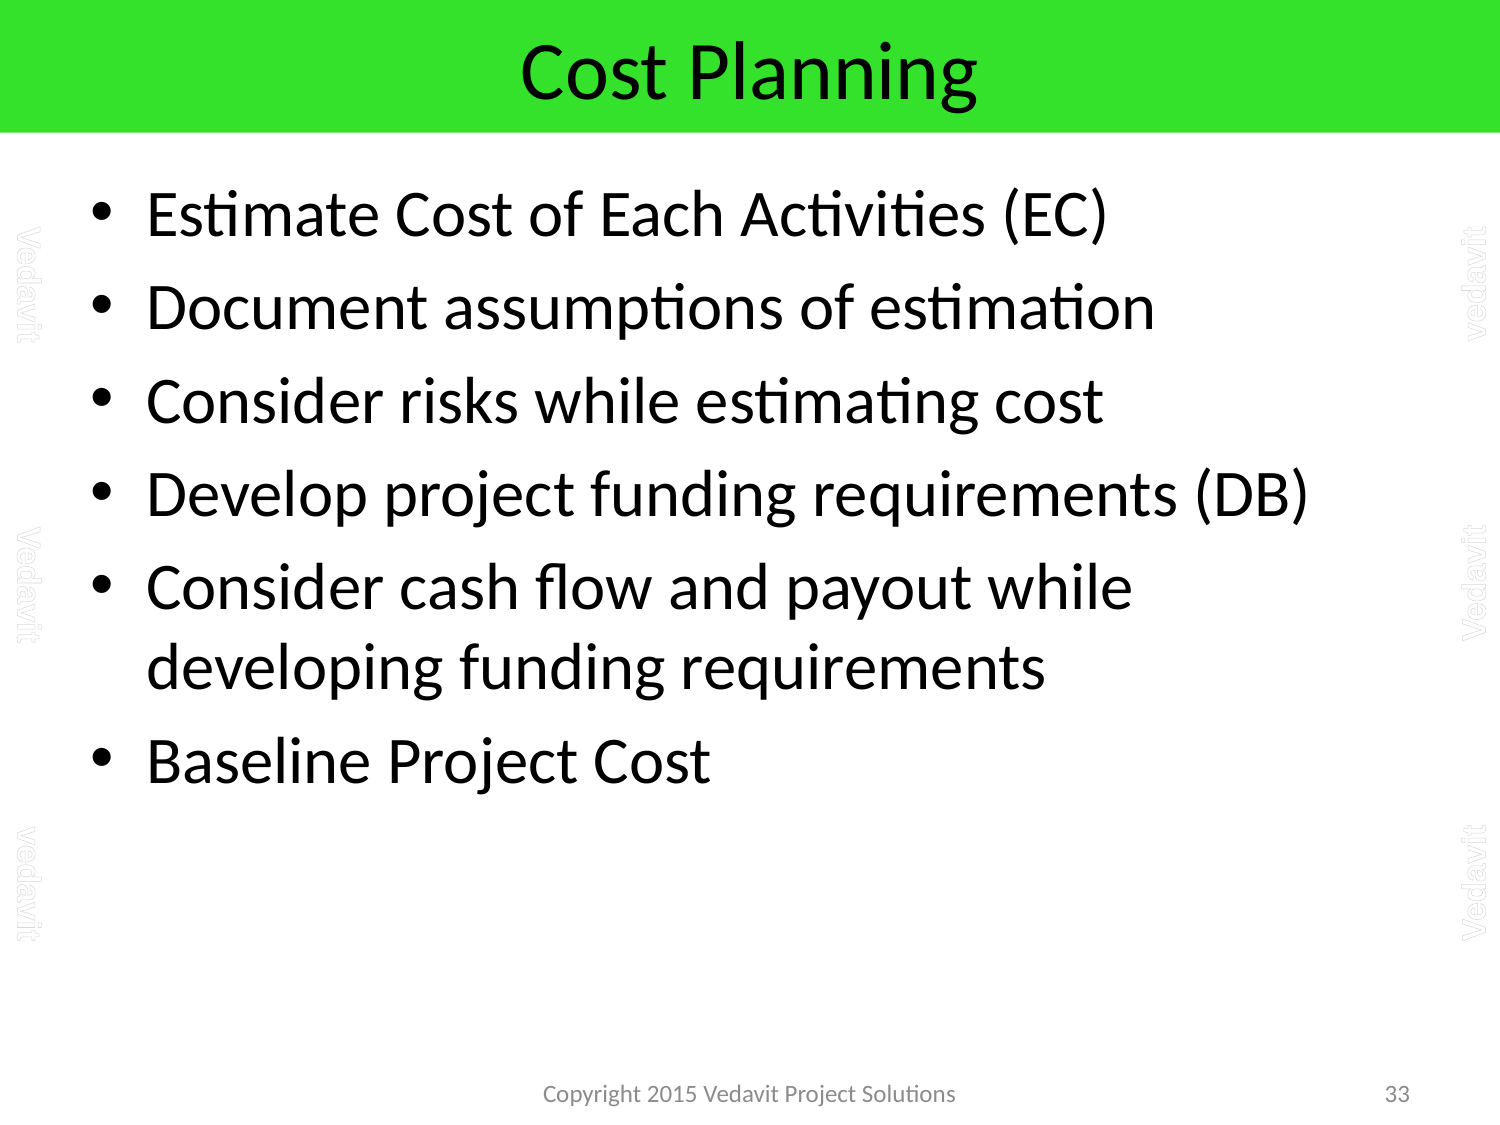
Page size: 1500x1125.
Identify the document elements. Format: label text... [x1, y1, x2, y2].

list Estimate Cost of Each Activities (EC) Document assumptions of estimation Consider risks while estimating cost Develop project funding requirements (DB) Consider cash flow and payout while developing funding requirements Baseline Project Cost [75, 162, 1425, 1000]
footer Copyright 2015 Vedavit Project Solutions [512, 1062, 988, 1123]
slide_number 33 [1074, 1062, 1425, 1123]
title Cost Planning [0, 0, 1500, 133]
